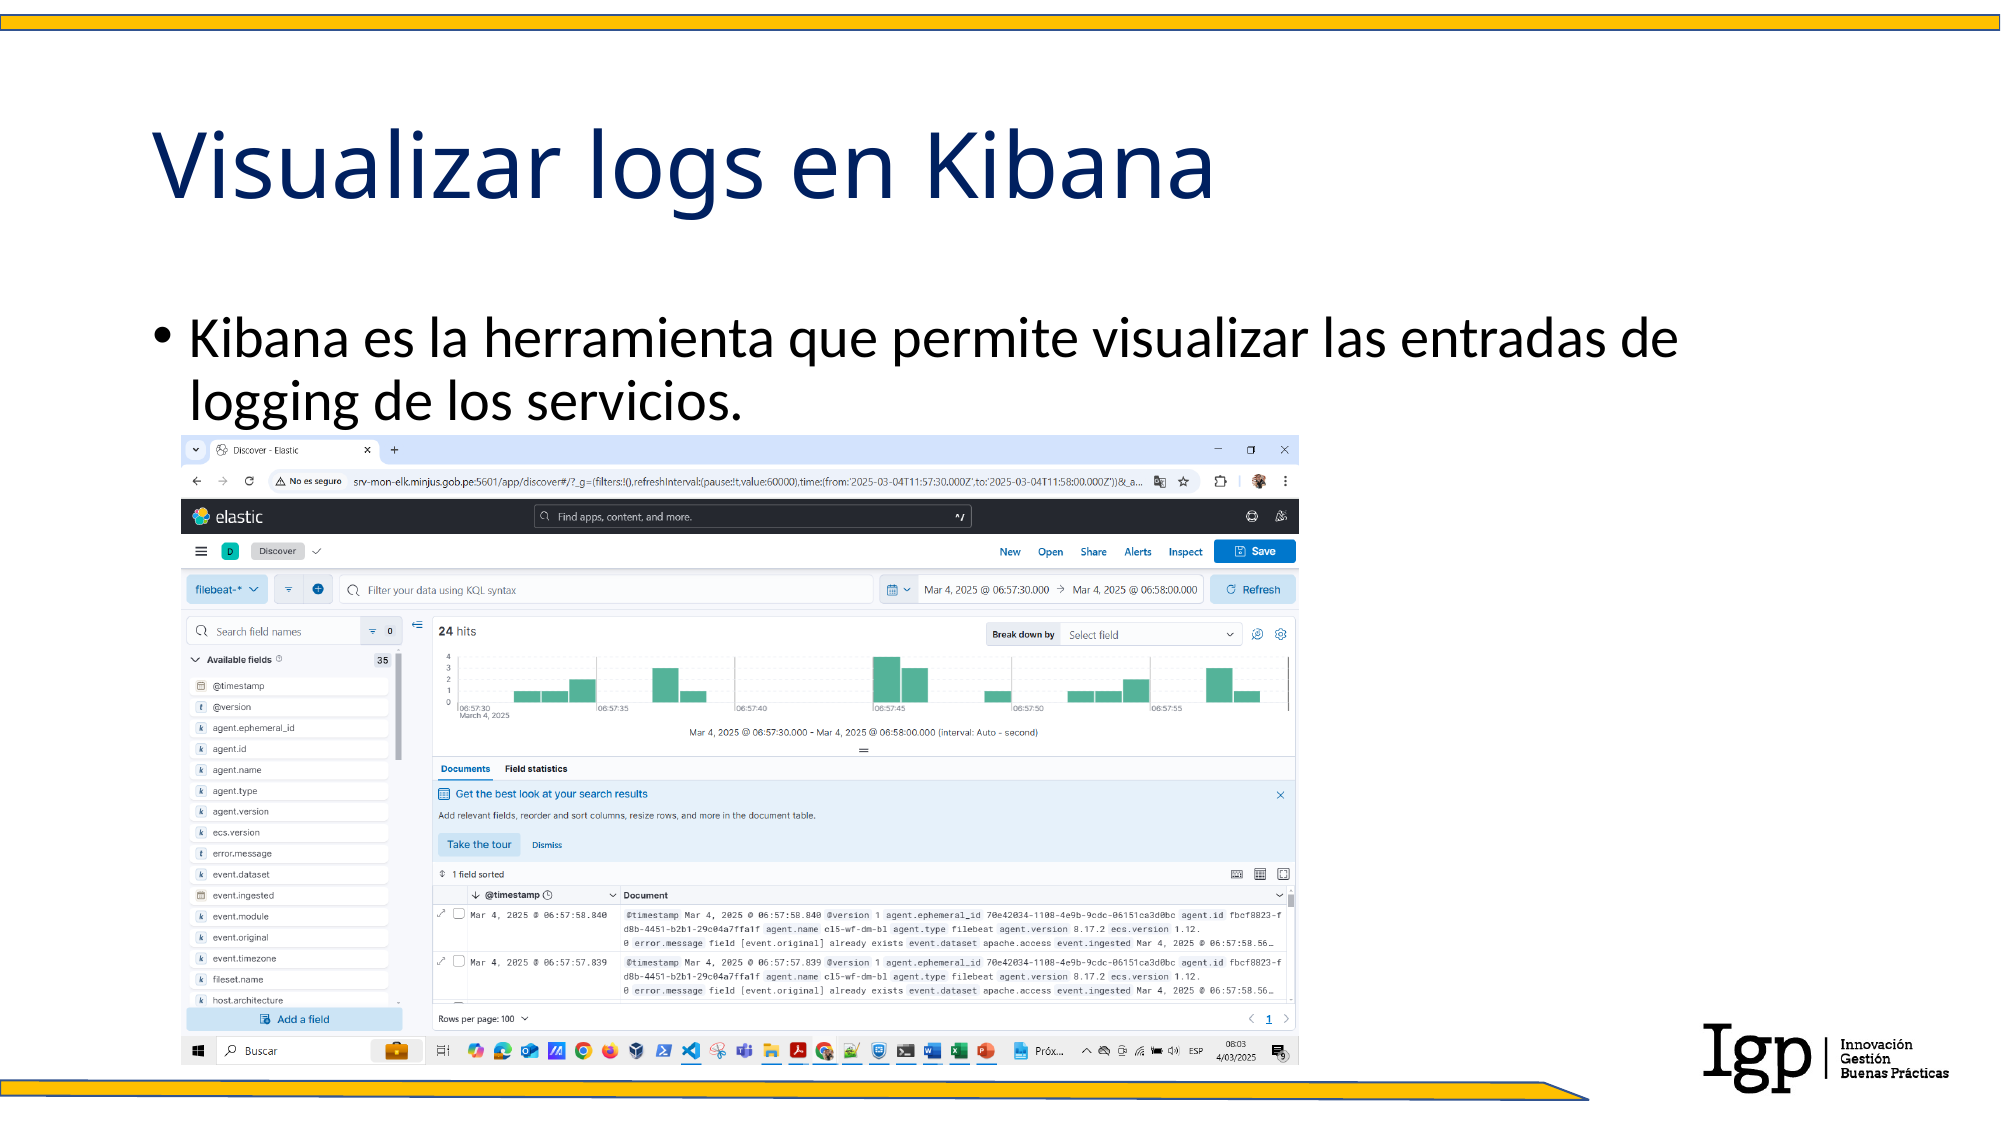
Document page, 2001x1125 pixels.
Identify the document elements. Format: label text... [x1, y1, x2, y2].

list Kibana es la herramienta que permite visualizar las entradas de logging de los servicios. [137, 299, 1863, 1014]
picture [181, 435, 1299, 1065]
title Visualizar logs en Kibana [137, 59, 1863, 278]
picture [1693, 1016, 1964, 1101]
